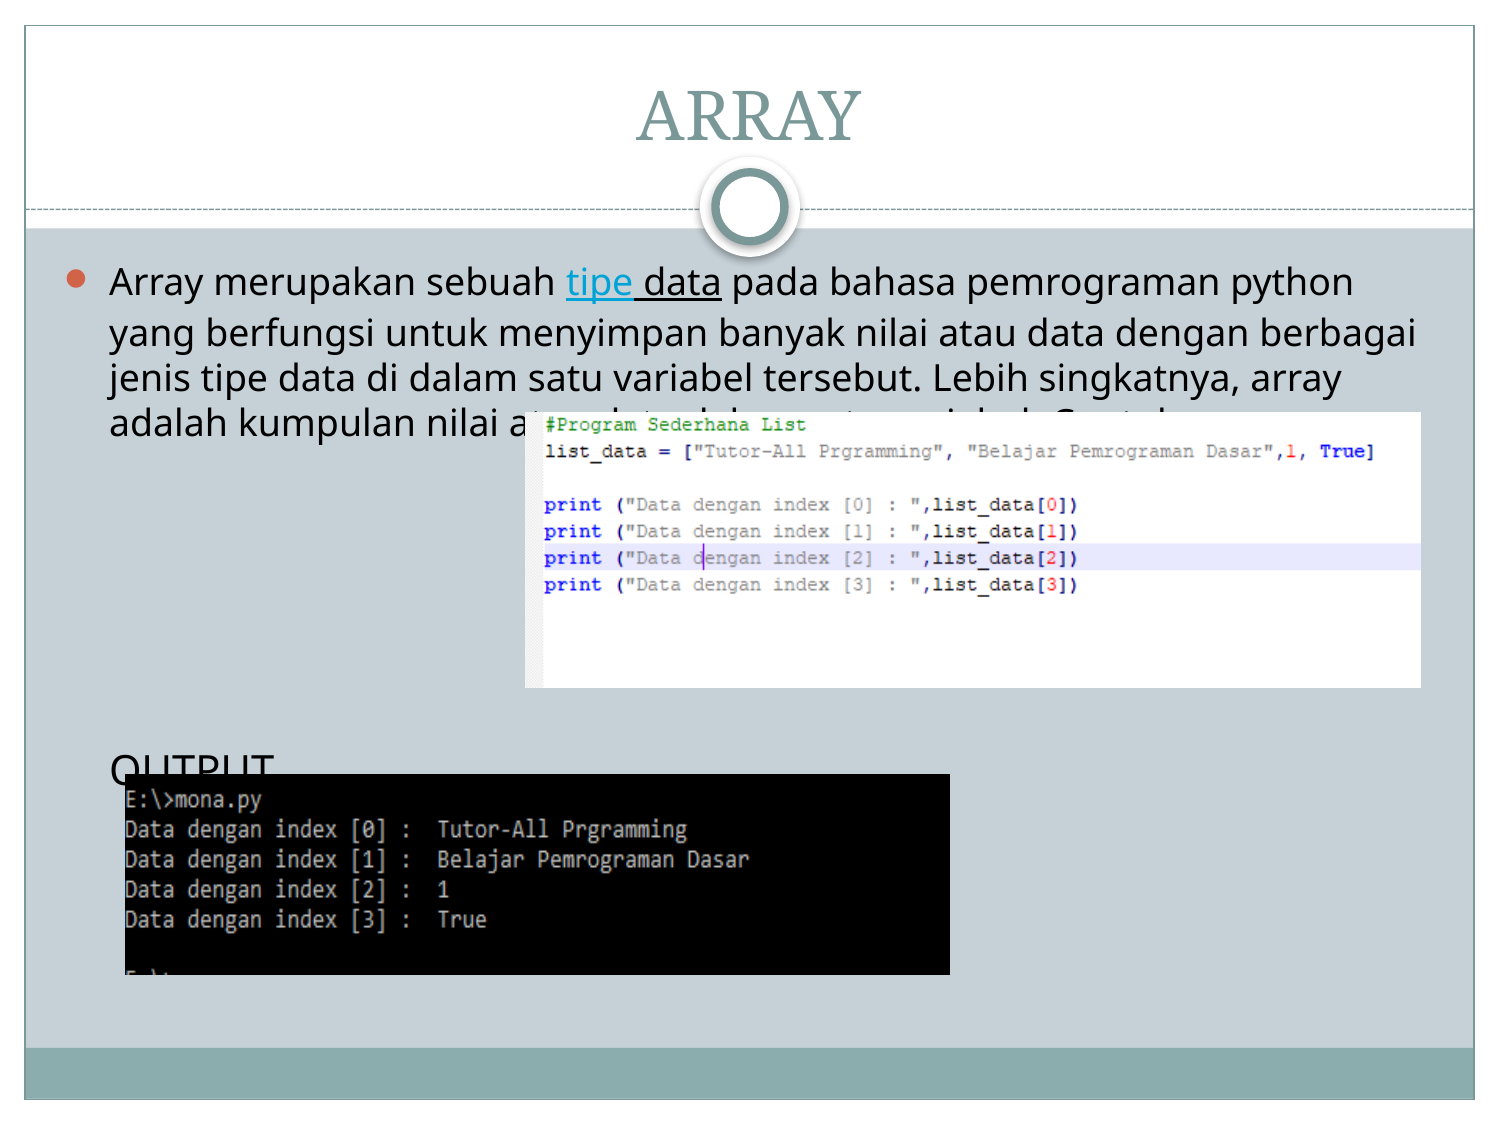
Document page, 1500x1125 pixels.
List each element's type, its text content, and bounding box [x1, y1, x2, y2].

title ARRAY [49, 37, 1450, 162]
picture [124, 774, 951, 976]
list Array merupakan sebuah tipe data pada bahasa pemrograman python yang berfungsi untuk menyimpan banyak nilai atau data dengan berbagai jenis tipe data di dalam satu variabel tersebut. Lebih singkatnya, array adalah kumpulan nilai atau data dalam satu variabel. Contoh : OUTPUT [49, 250, 1463, 1001]
picture [524, 412, 1421, 688]
